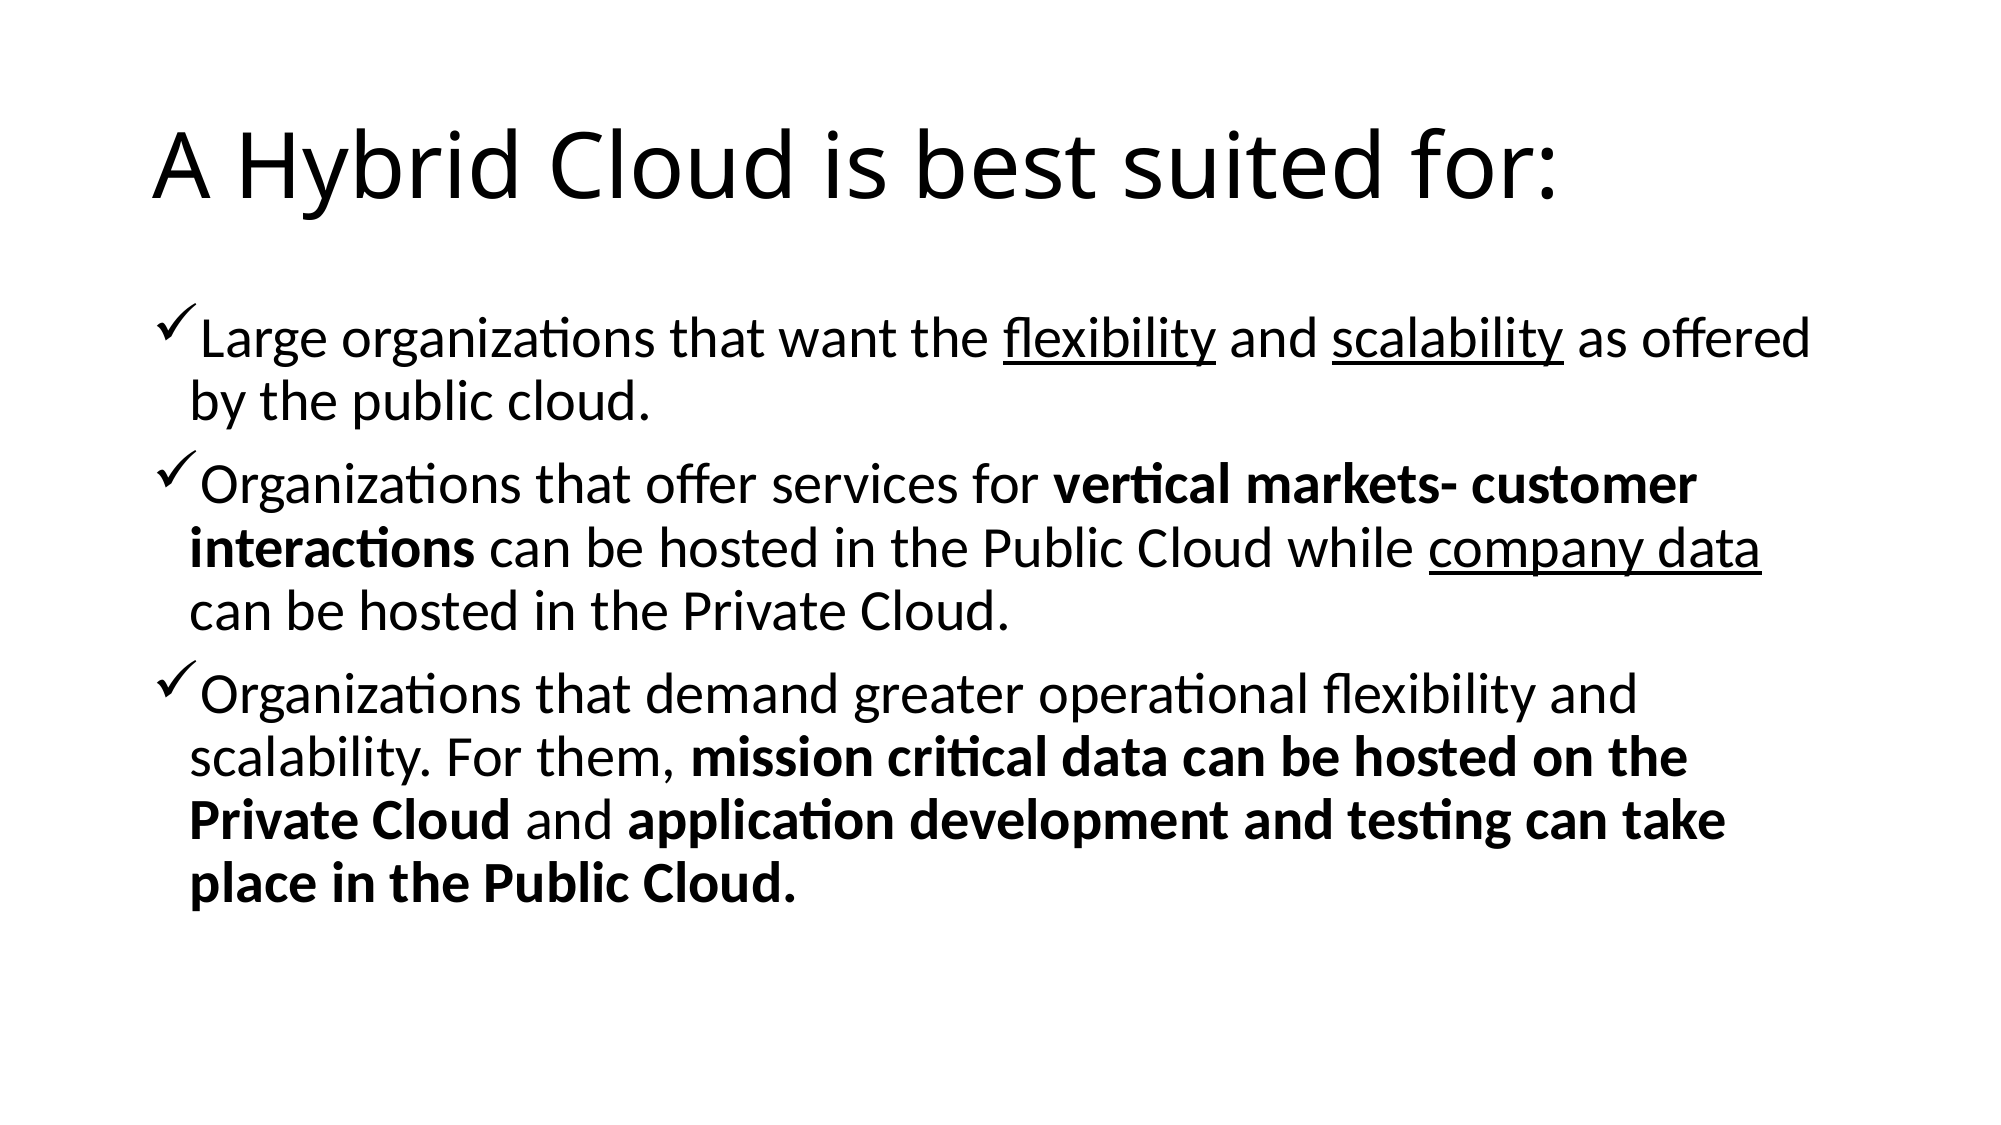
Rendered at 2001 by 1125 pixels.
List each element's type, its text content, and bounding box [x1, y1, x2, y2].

list Large organizations that want the flexibility and scalability as offered by the public cloud. Organizations that offer services for vertical markets- customer interactions can be hosted in the Public Cloud while company data can be hosted in the Private Cloud. Organizations that demand greater operational flexibility and scalability. For them, mission critical data can be hosted on the Private Cloud and application development and testing can take place in the Public Cloud. [137, 299, 1863, 1014]
title A Hybrid Cloud is best suited for: [137, 59, 1863, 278]
